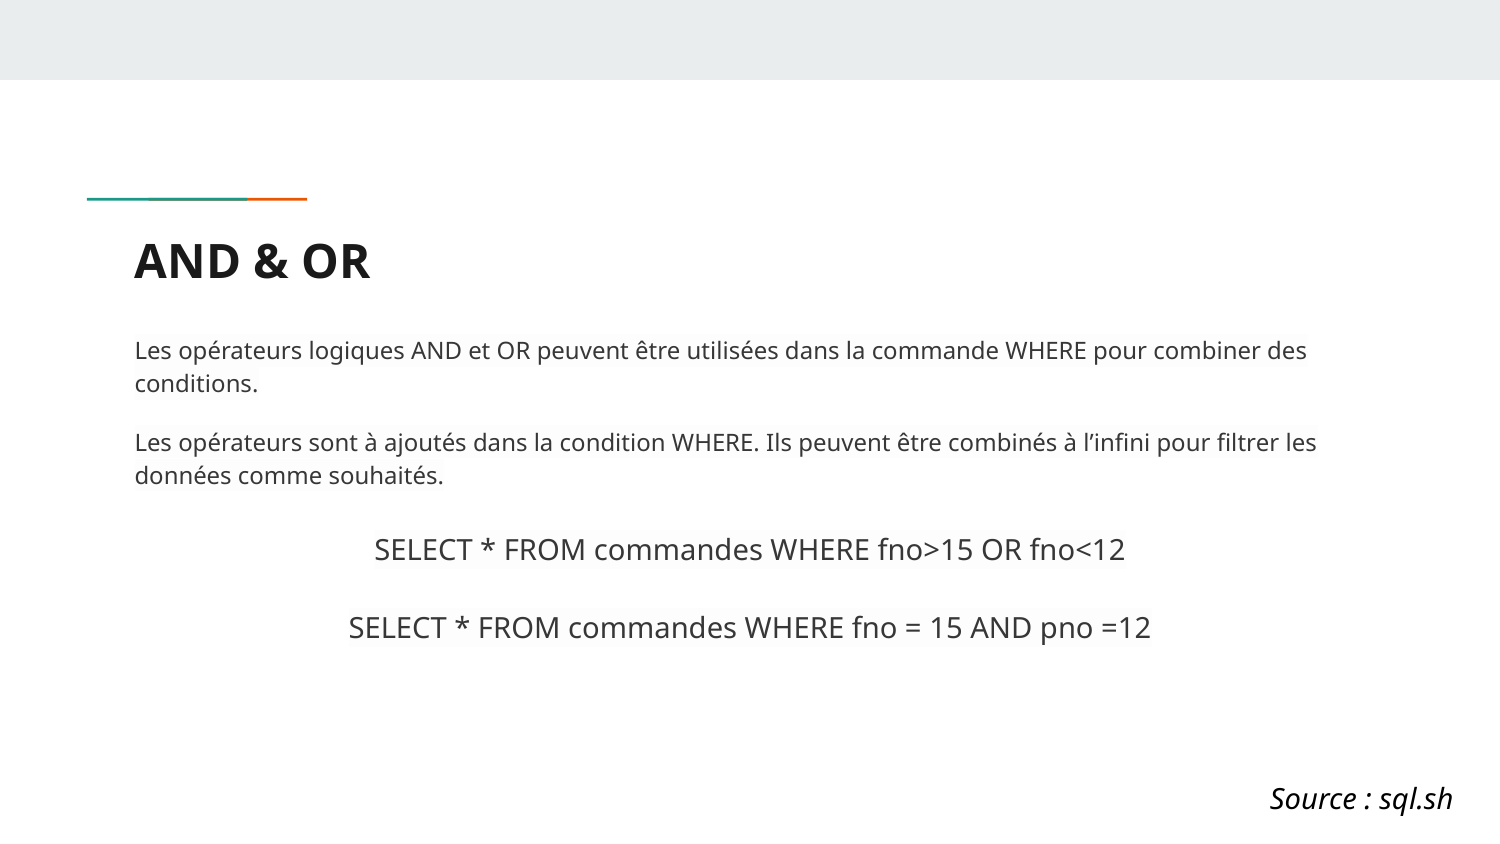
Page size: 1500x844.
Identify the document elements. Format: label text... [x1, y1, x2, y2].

text_box Source : sql.sh [1254, 765, 1490, 831]
title AND & OR [119, 216, 1381, 305]
list Les opérateurs logiques AND et OR peuvent être utilisées dans la commande WHERE pour combiner des conditions. Les opérateurs sont à ajoutés dans la condition WHERE. Ils peuvent être combinés à l’infini pour filtrer les données comme souhaités. SELECT * FROM commandes WHERE fno>15 OR fno<12 SELECT * FROM commandes WHERE fno = 15 AND pno =12 [119, 316, 1381, 725]
